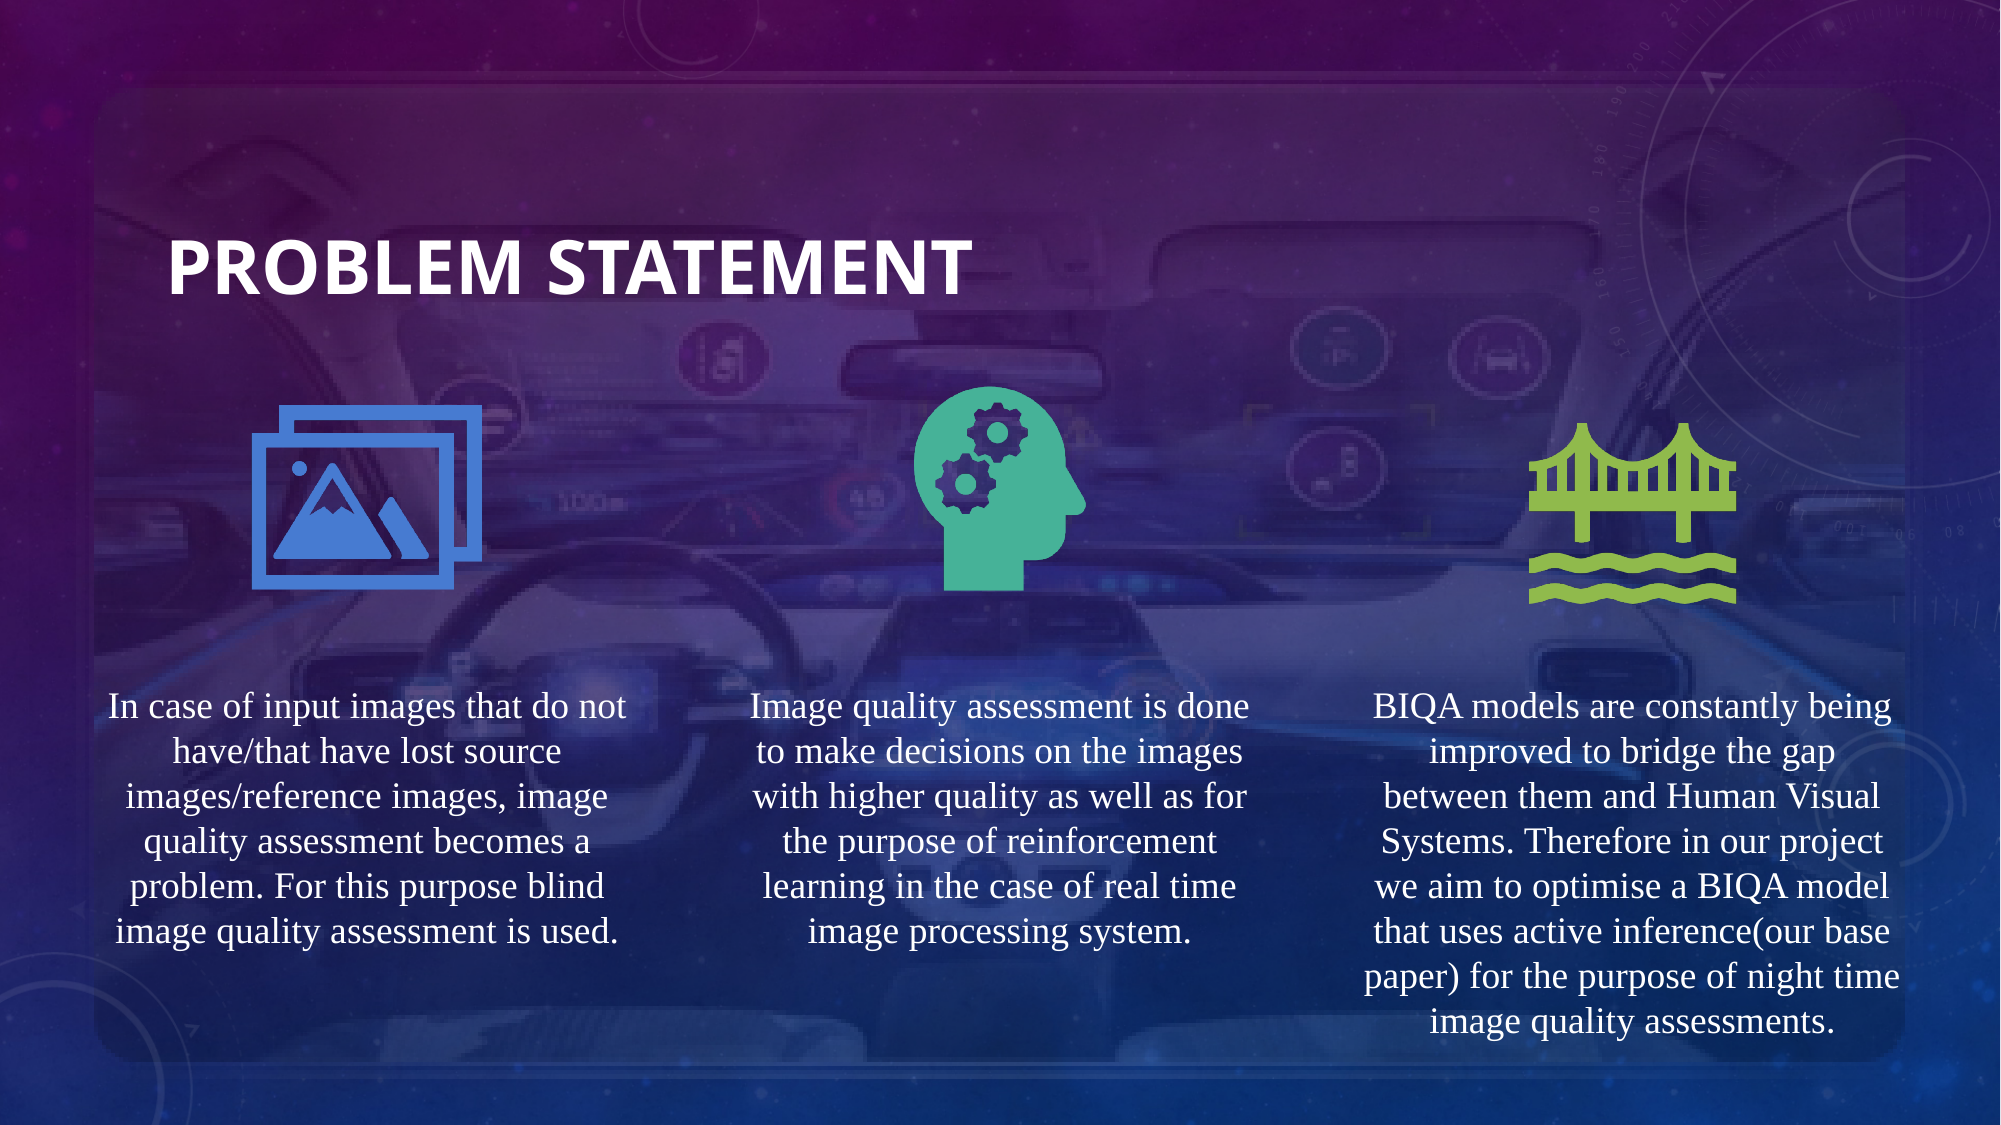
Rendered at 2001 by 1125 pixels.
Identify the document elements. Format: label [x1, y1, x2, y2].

text_box [98, 371, 1902, 819]
picture [0, 0, 2001, 1125]
